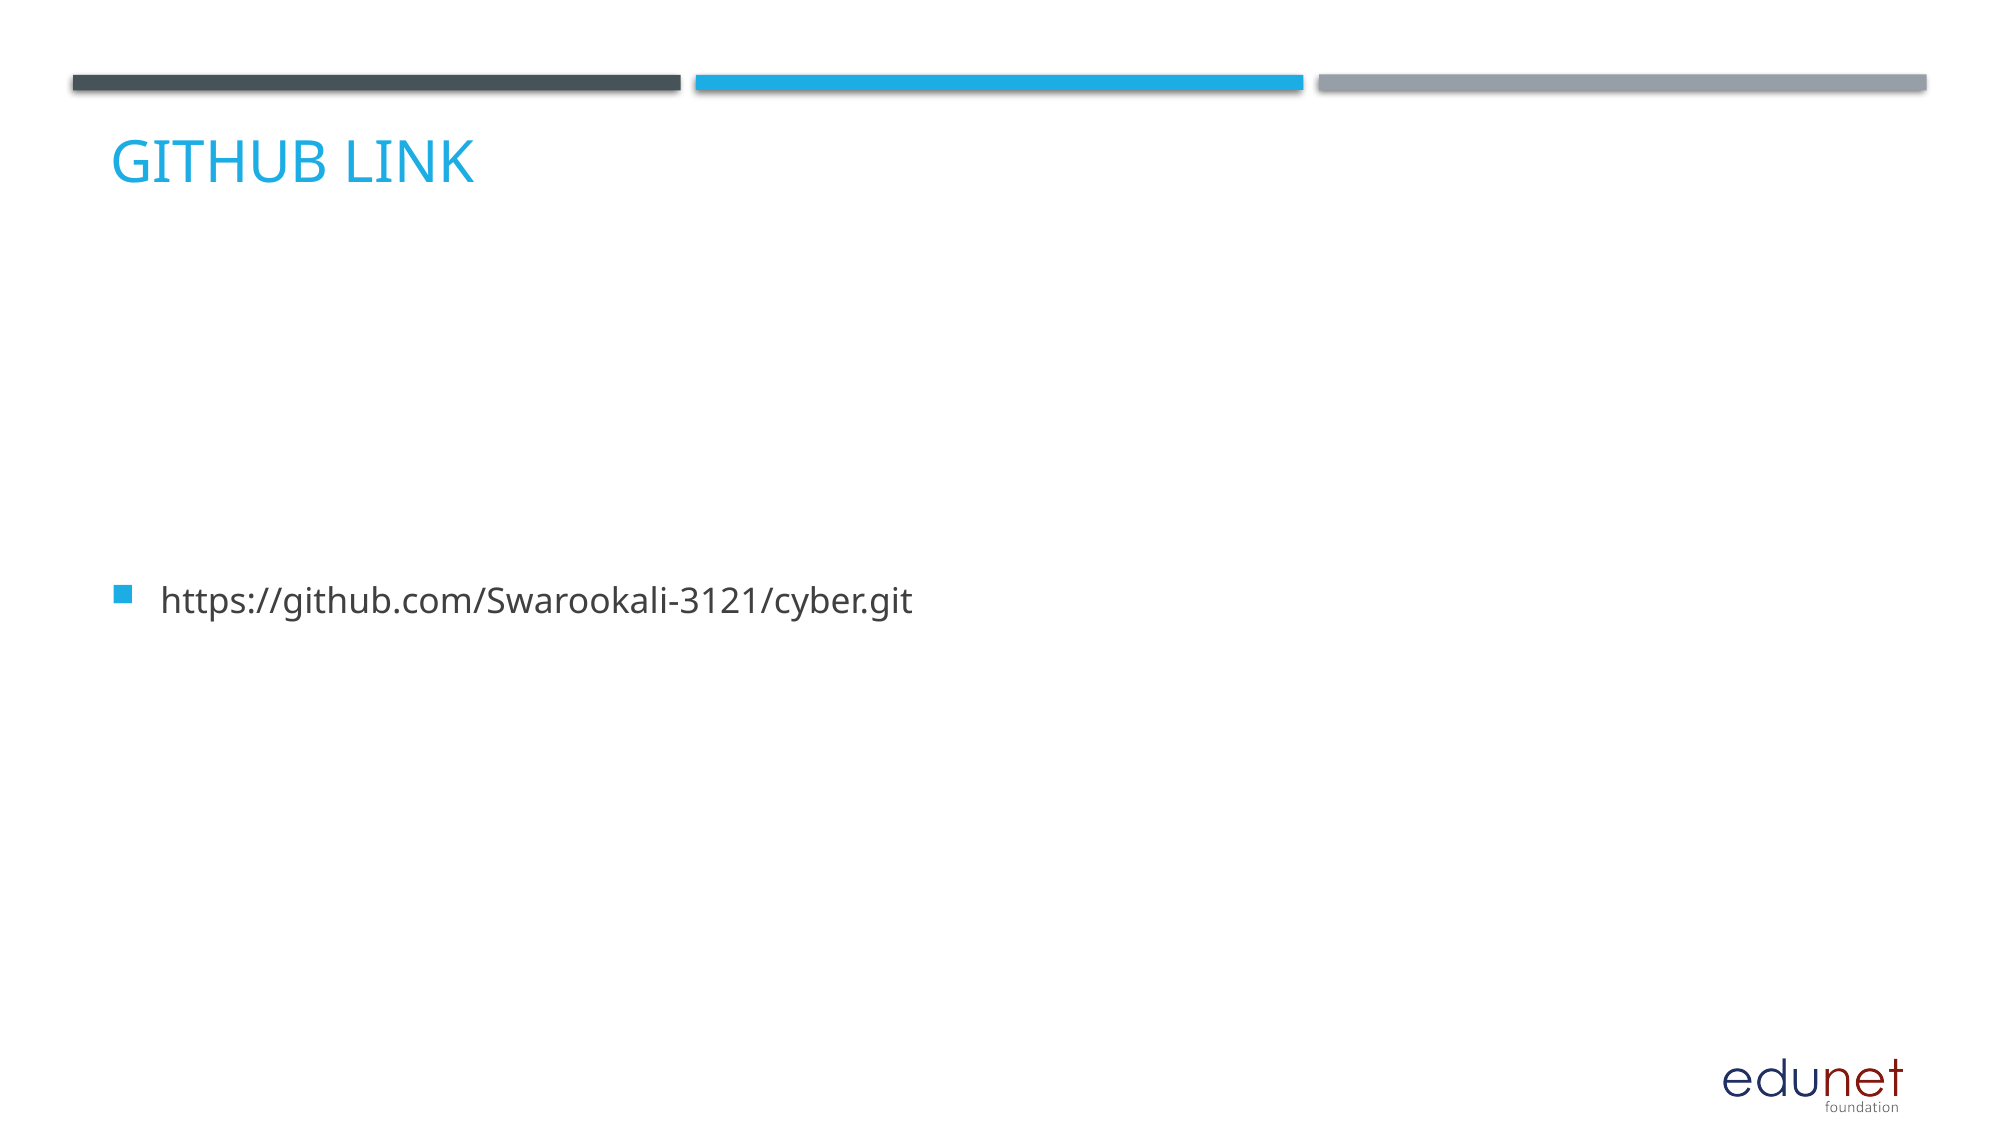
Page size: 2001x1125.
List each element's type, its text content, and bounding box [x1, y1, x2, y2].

list https://github.com/Swarookali-3121/cyber.git [95, 213, 1905, 981]
title GitHub Link [95, 115, 1905, 203]
picture [1719, 1056, 1905, 1116]
